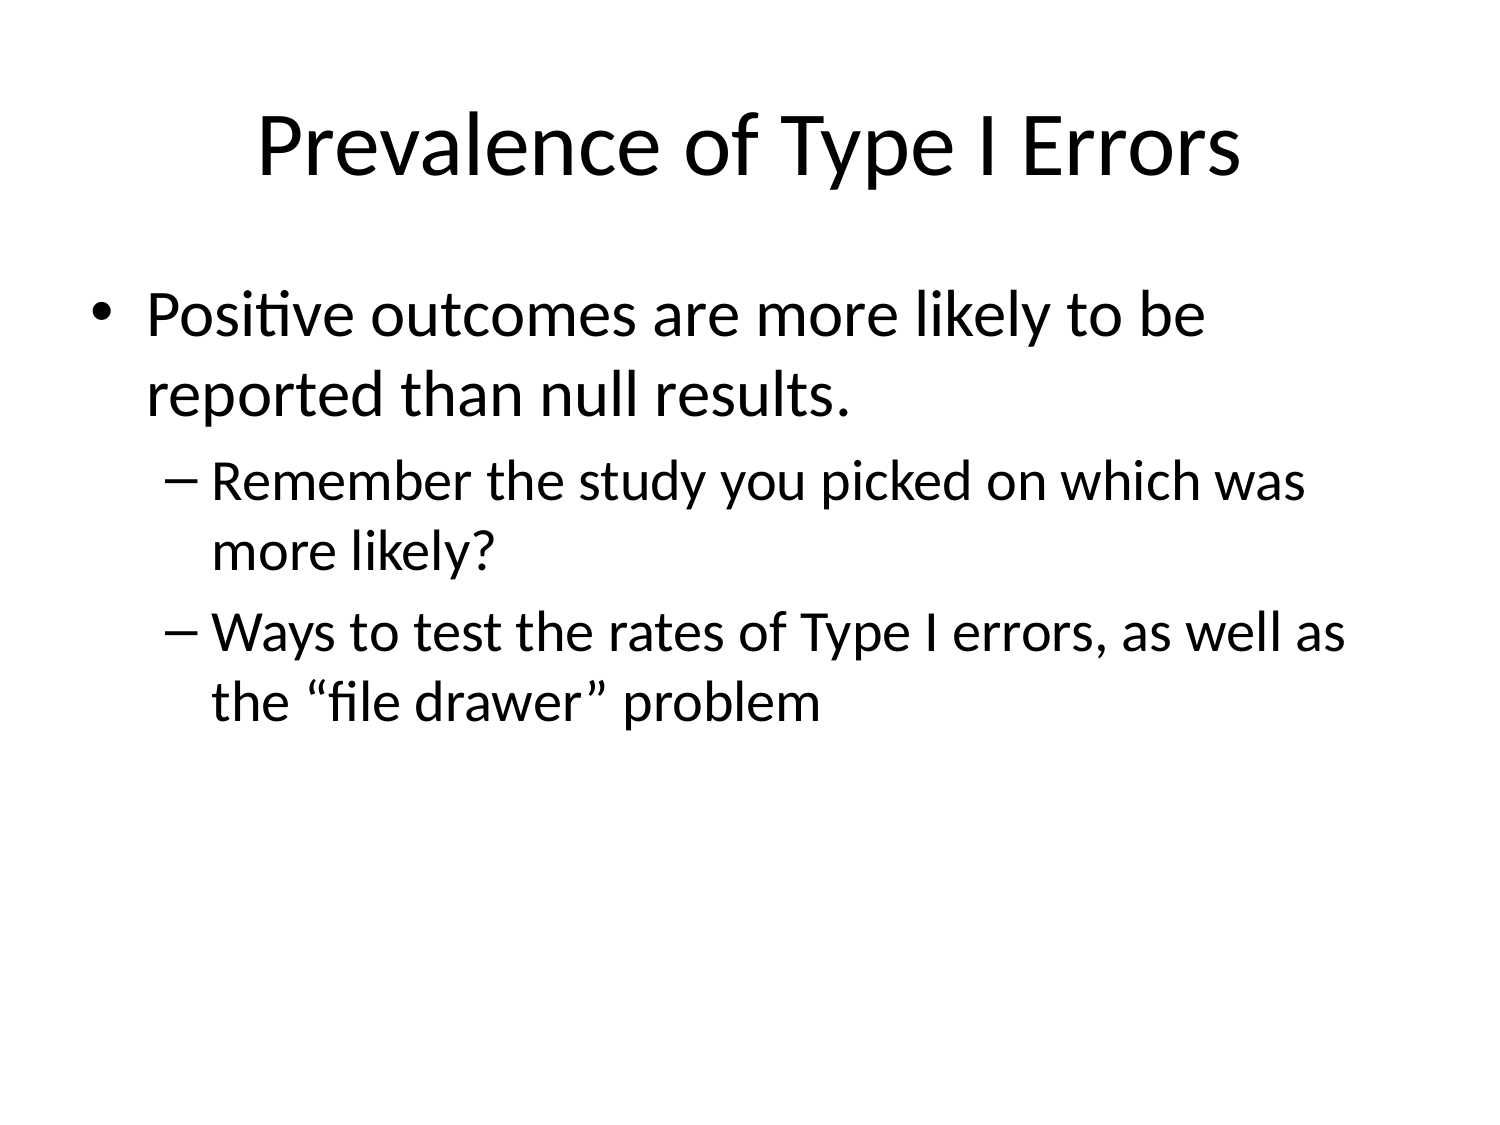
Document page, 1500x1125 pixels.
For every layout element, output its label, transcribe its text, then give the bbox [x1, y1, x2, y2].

title Prevalence of Type I Errors [75, 45, 1425, 233]
list Positive outcomes are more likely to be reported than null results. Remember the study you picked on which was more likely? Ways to test the rates of Type I errors, as well as the “file drawer” problem [75, 262, 1425, 1005]
